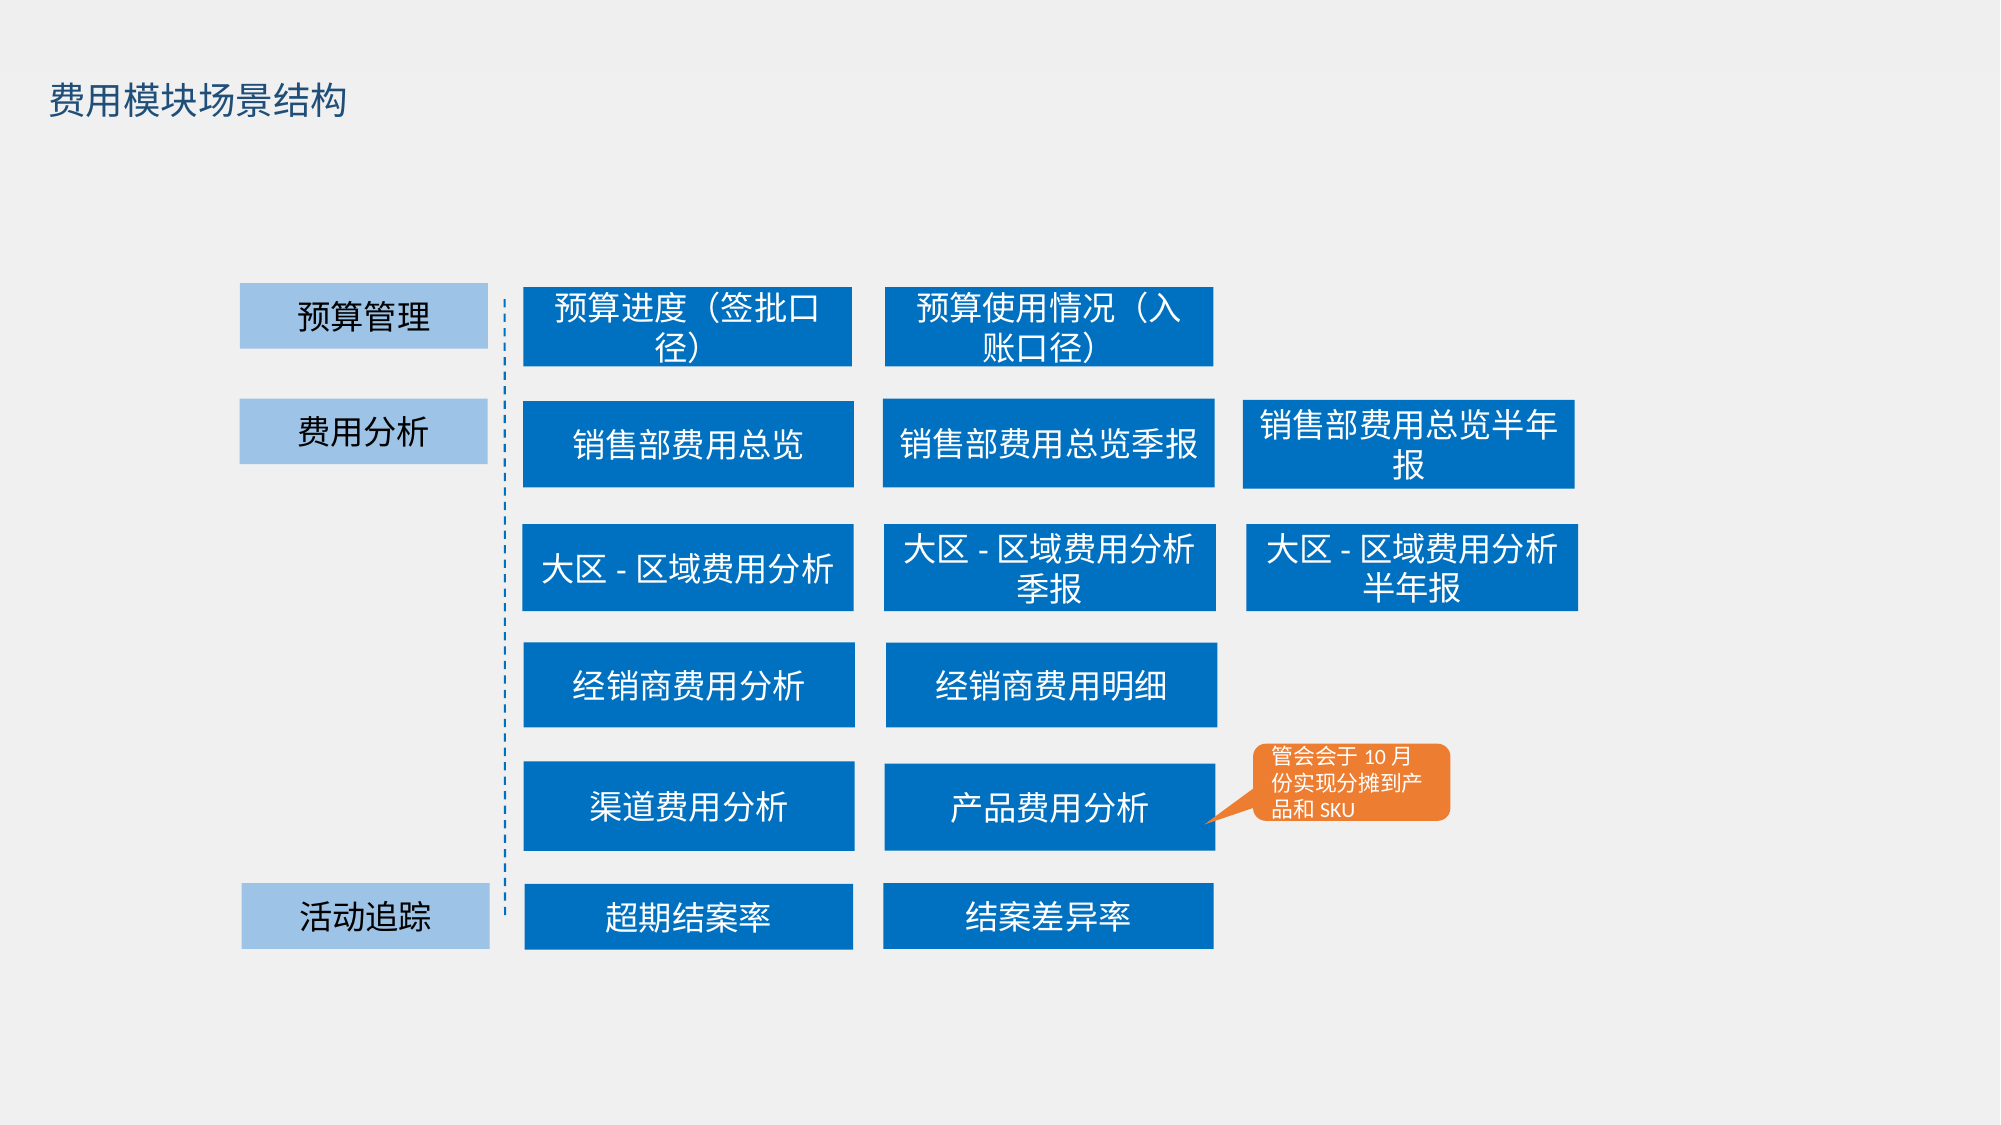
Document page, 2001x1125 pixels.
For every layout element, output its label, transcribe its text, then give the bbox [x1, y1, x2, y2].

text_box 预算管理 [239, 282, 489, 350]
text_box 管会会于10月份实现分摊到产品和SKU [1203, 742, 1452, 826]
text_box 结案差异率 [882, 882, 1215, 950]
text_box 经销商费用分析 [523, 641, 856, 728]
text_box 活动追踪 [241, 882, 491, 950]
text_box 产品费用分析 [884, 763, 1216, 852]
picture [0, 0, 2000, 1125]
text_box 大区-区域费用分析季报 [883, 523, 1217, 612]
text_box 大区-区域费用分析 [521, 523, 855, 612]
text_box 销售部费用总览季报 [882, 398, 1216, 488]
text_box 销售部费用总览半年报 [1242, 399, 1576, 490]
text_box 预算进度（签批口径） [522, 286, 853, 368]
text_box 经销商费用明细 [885, 642, 1218, 728]
text_box 销售部费用总览 [522, 400, 855, 488]
text_box 大区-区域费用分析半年报 [1245, 523, 1579, 612]
text_box 渠道费用分析 [522, 760, 856, 852]
text_box 超期结案率 [524, 883, 854, 951]
text_box 费用分析 [239, 398, 489, 465]
text_box 费用模块场景结构 [17, 69, 379, 130]
text_box 预算使用情况（入账口径） [884, 286, 1214, 368]
